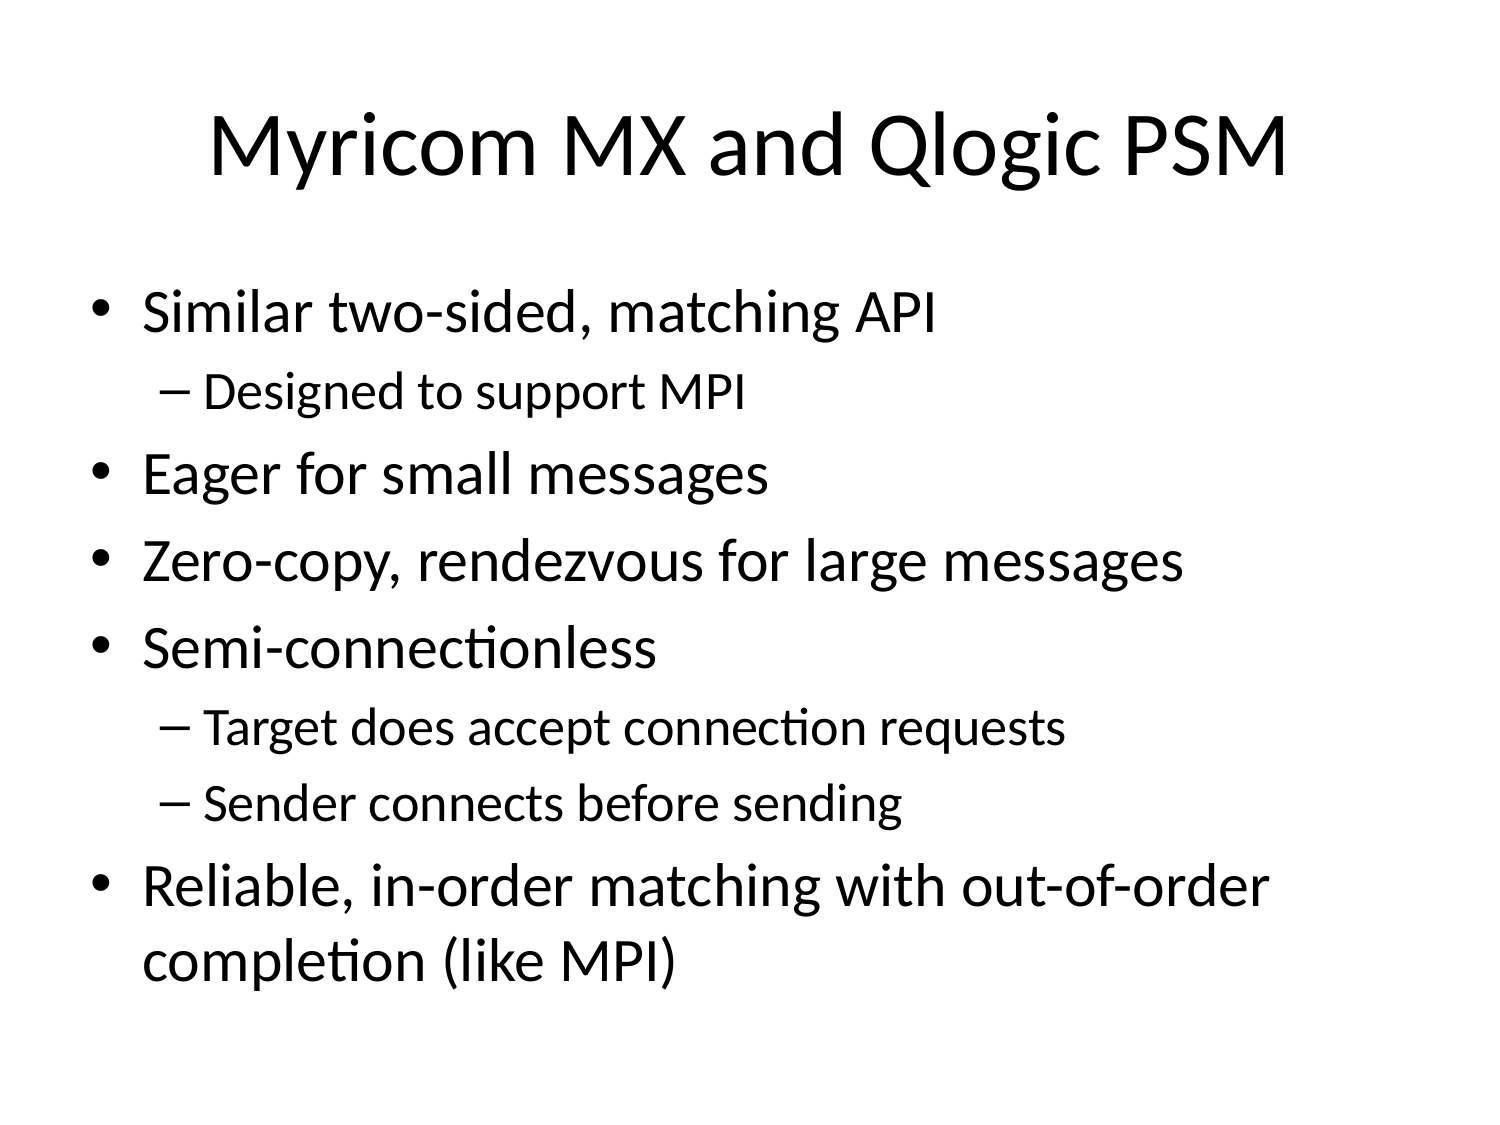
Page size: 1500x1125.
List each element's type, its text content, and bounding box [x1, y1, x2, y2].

title Myricom MX and Qlogic PSM [75, 45, 1425, 233]
list Similar two-sided, matching API Designed to support MPI Eager for small messages Zero-copy, rendezvous for large messages Semi-connectionless Target does accept connection requests Sender connects before sending Reliable, in-order matching with out-of-order completion (like MPI) [75, 262, 1425, 1005]
